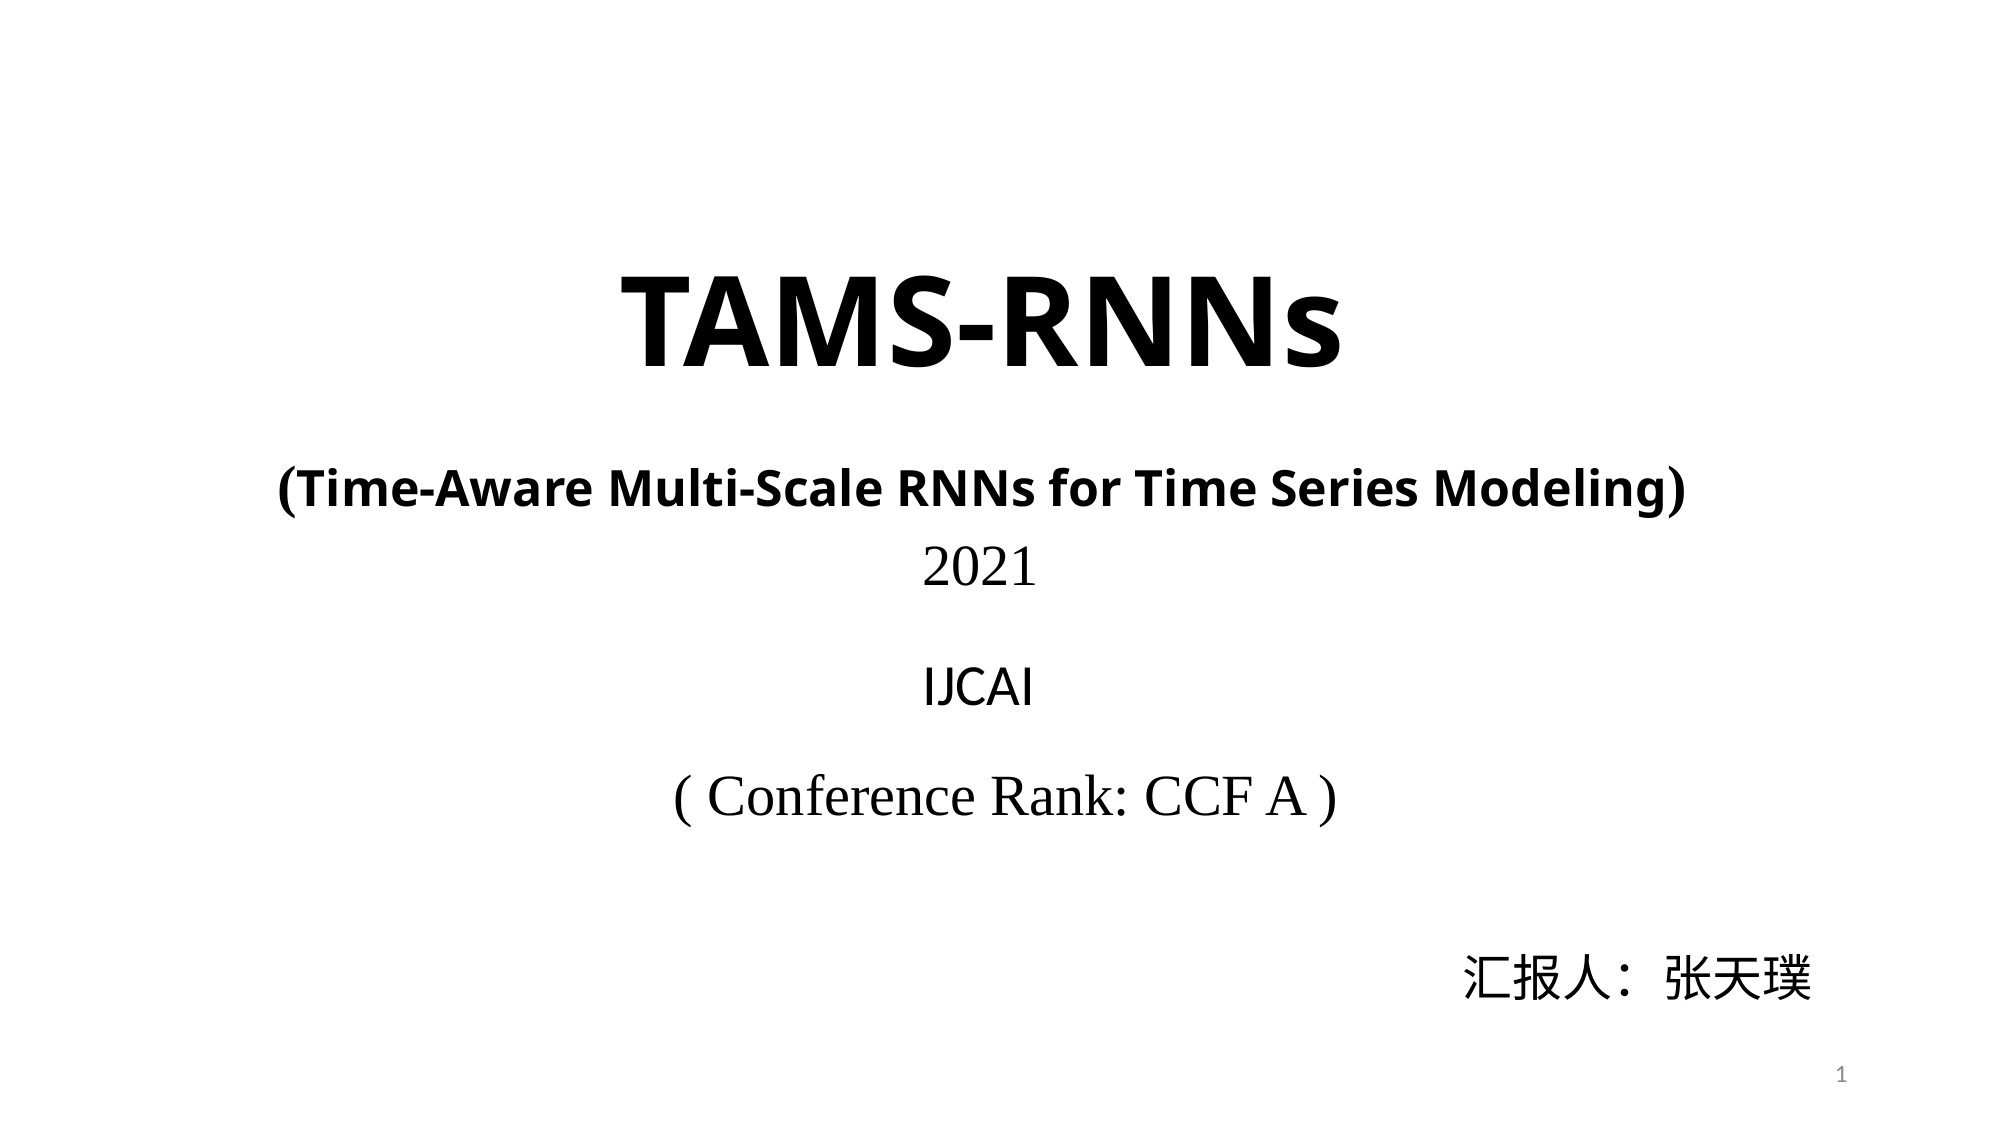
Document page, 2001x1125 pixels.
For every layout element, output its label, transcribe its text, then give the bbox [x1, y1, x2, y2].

text_box ( Conference Rank: CCF A ) [659, 749, 1413, 835]
subtitle 汇报人：张天璞 [1292, 945, 1983, 1103]
text_box IJCAI [907, 639, 1164, 725]
slide_number 1 [1412, 1042, 1863, 1103]
text_box 2021 [907, 519, 1148, 605]
title TAMS-RNNs (Time-Aware Multi-Scale RNNs for Time Series Modeling) [232, 220, 1733, 613]
